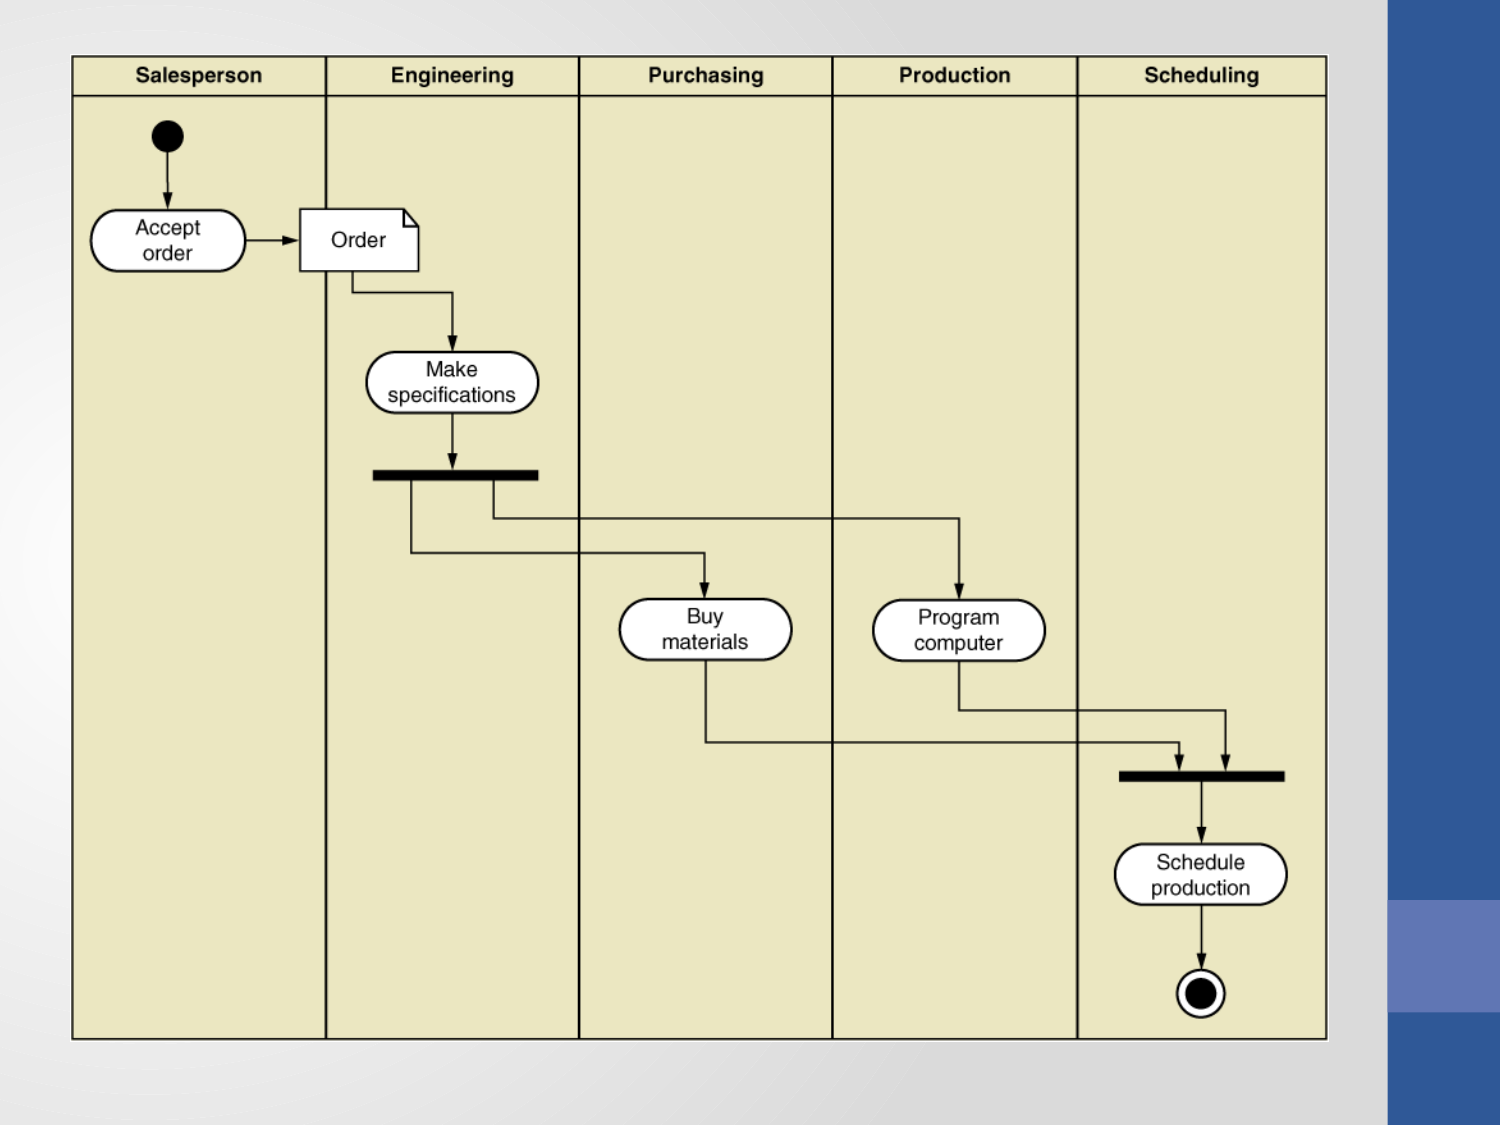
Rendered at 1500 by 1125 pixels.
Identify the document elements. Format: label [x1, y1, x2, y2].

list [70, 53, 1330, 1043]
